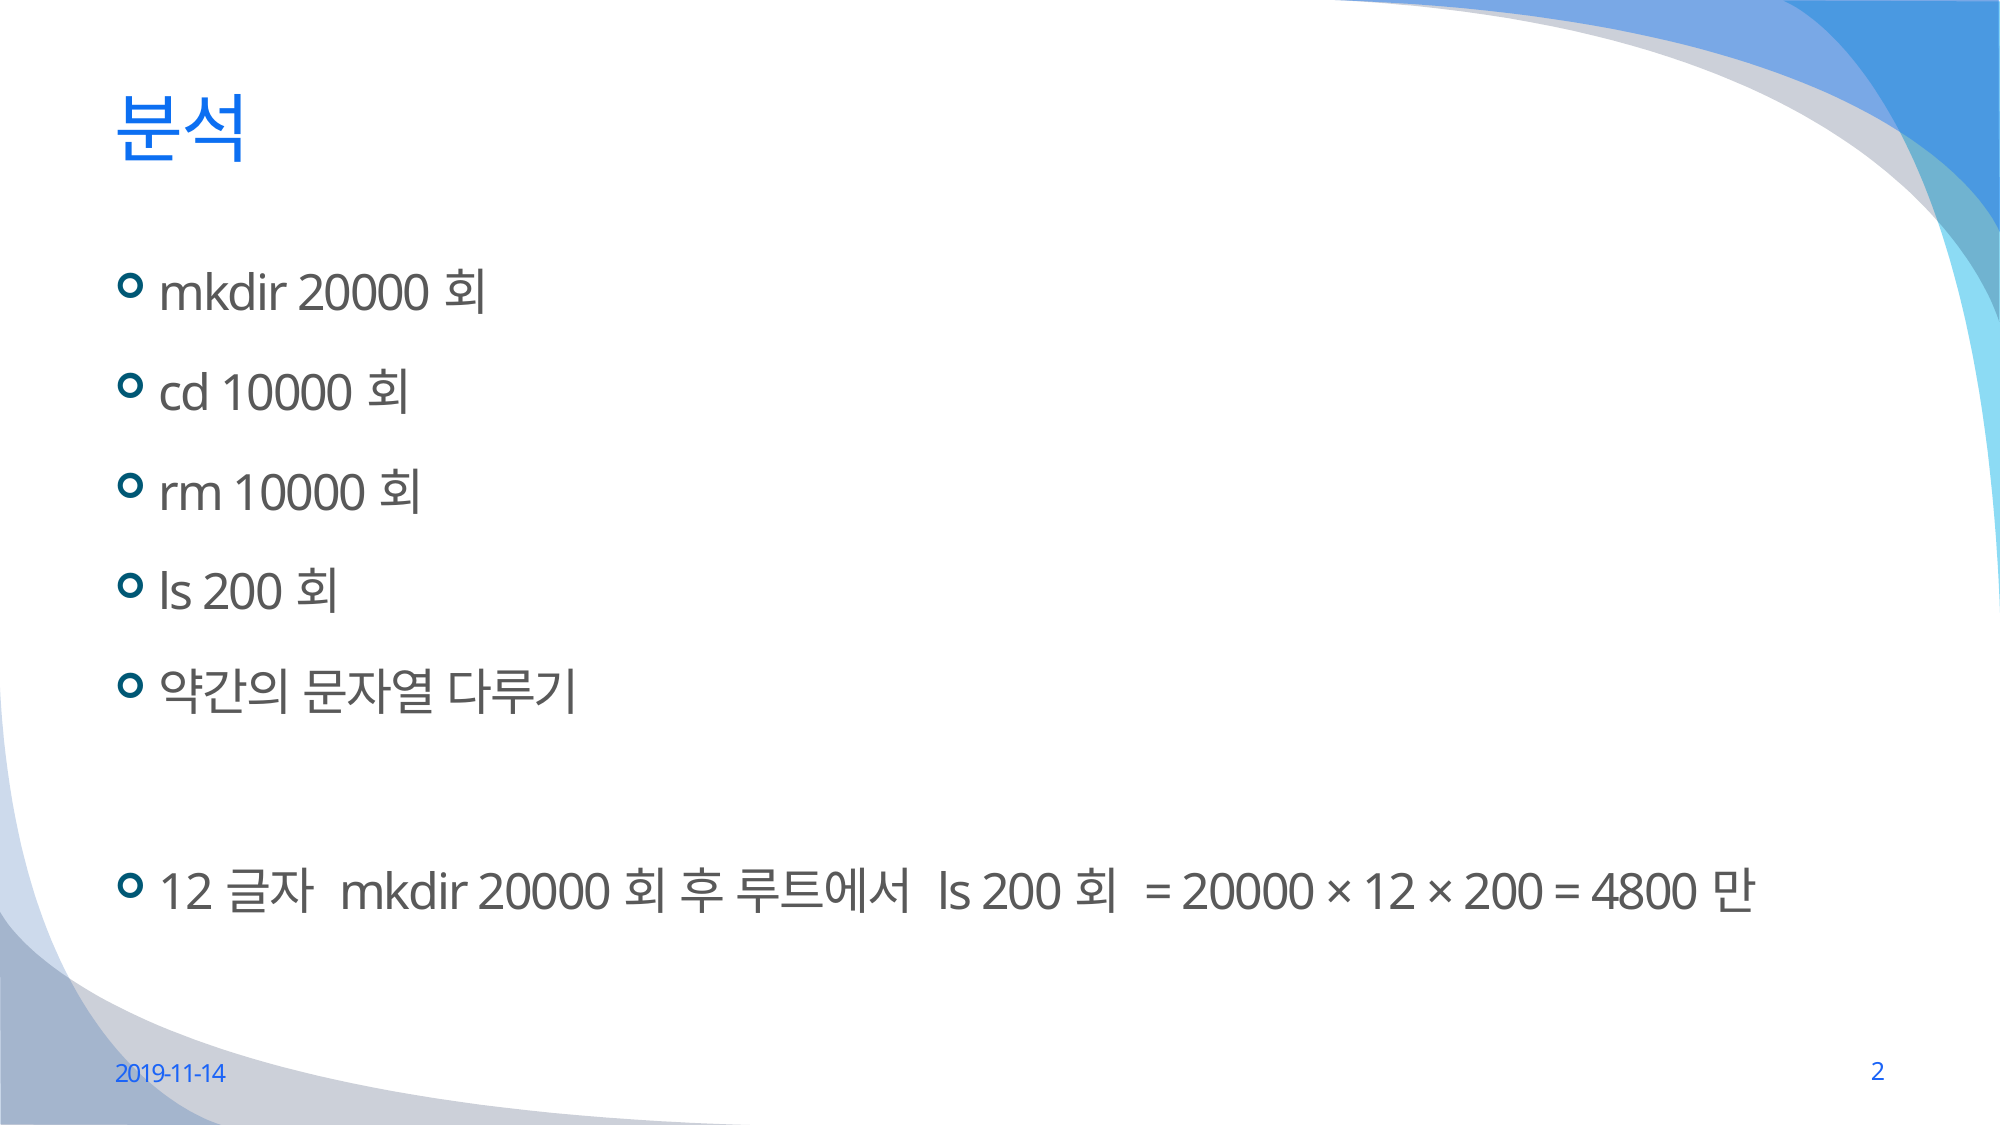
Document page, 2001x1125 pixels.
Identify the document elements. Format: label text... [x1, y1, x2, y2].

list mkdir 20000회 cd 10000회 rm 10000회 ls 200회 약간의 문자열 다루기 12글자 mkdir 20000회 후 루트에서 ls 200회 = 20000 × 12 × 200 = 4800만 [99, 222, 1900, 1005]
slide_number 2 [1433, 1042, 1900, 1103]
title 분석 [99, 50, 1900, 202]
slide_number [99, 1042, 567, 1103]
